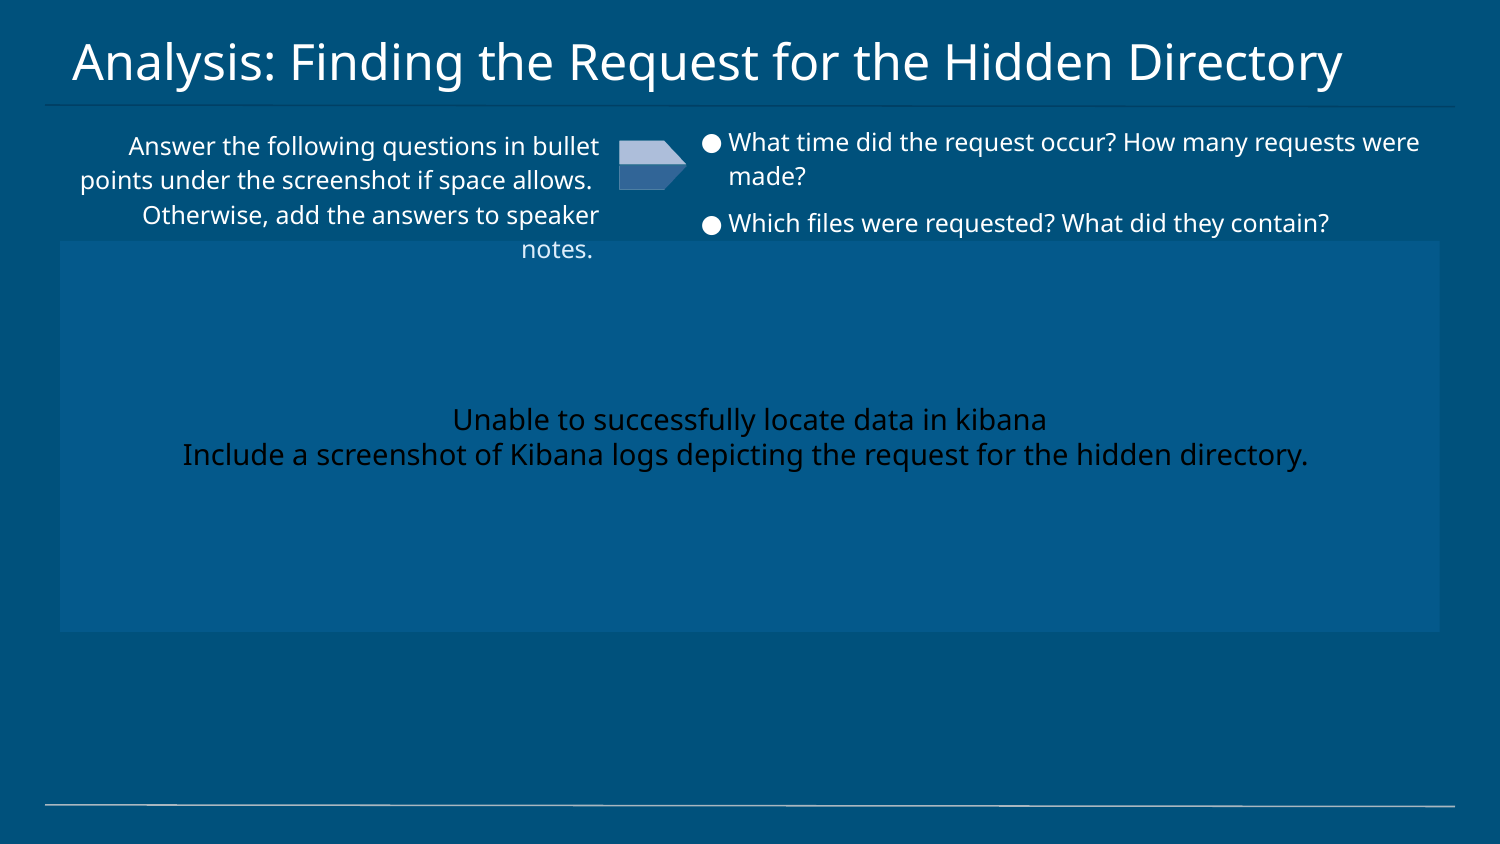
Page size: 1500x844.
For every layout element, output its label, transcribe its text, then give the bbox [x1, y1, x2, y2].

text_box Unable to successfully locate data in kibana Include a screenshot of Kibana logs depicting the request for the hidden directory. [60, 240, 1440, 632]
list What time did the request occur? How many requests were made? Which files were requested? What did they contain? [600, 121, 1500, 281]
title Analysis: Finding the Request for the Hidden Directory [0, 0, 1500, 88]
subtitle Answer the following questions in bullet points under the screenshot if space allows. Otherwise, add the answers to speaker notes. [0, 110, 675, 320]
picture [620, 141, 686, 189]
